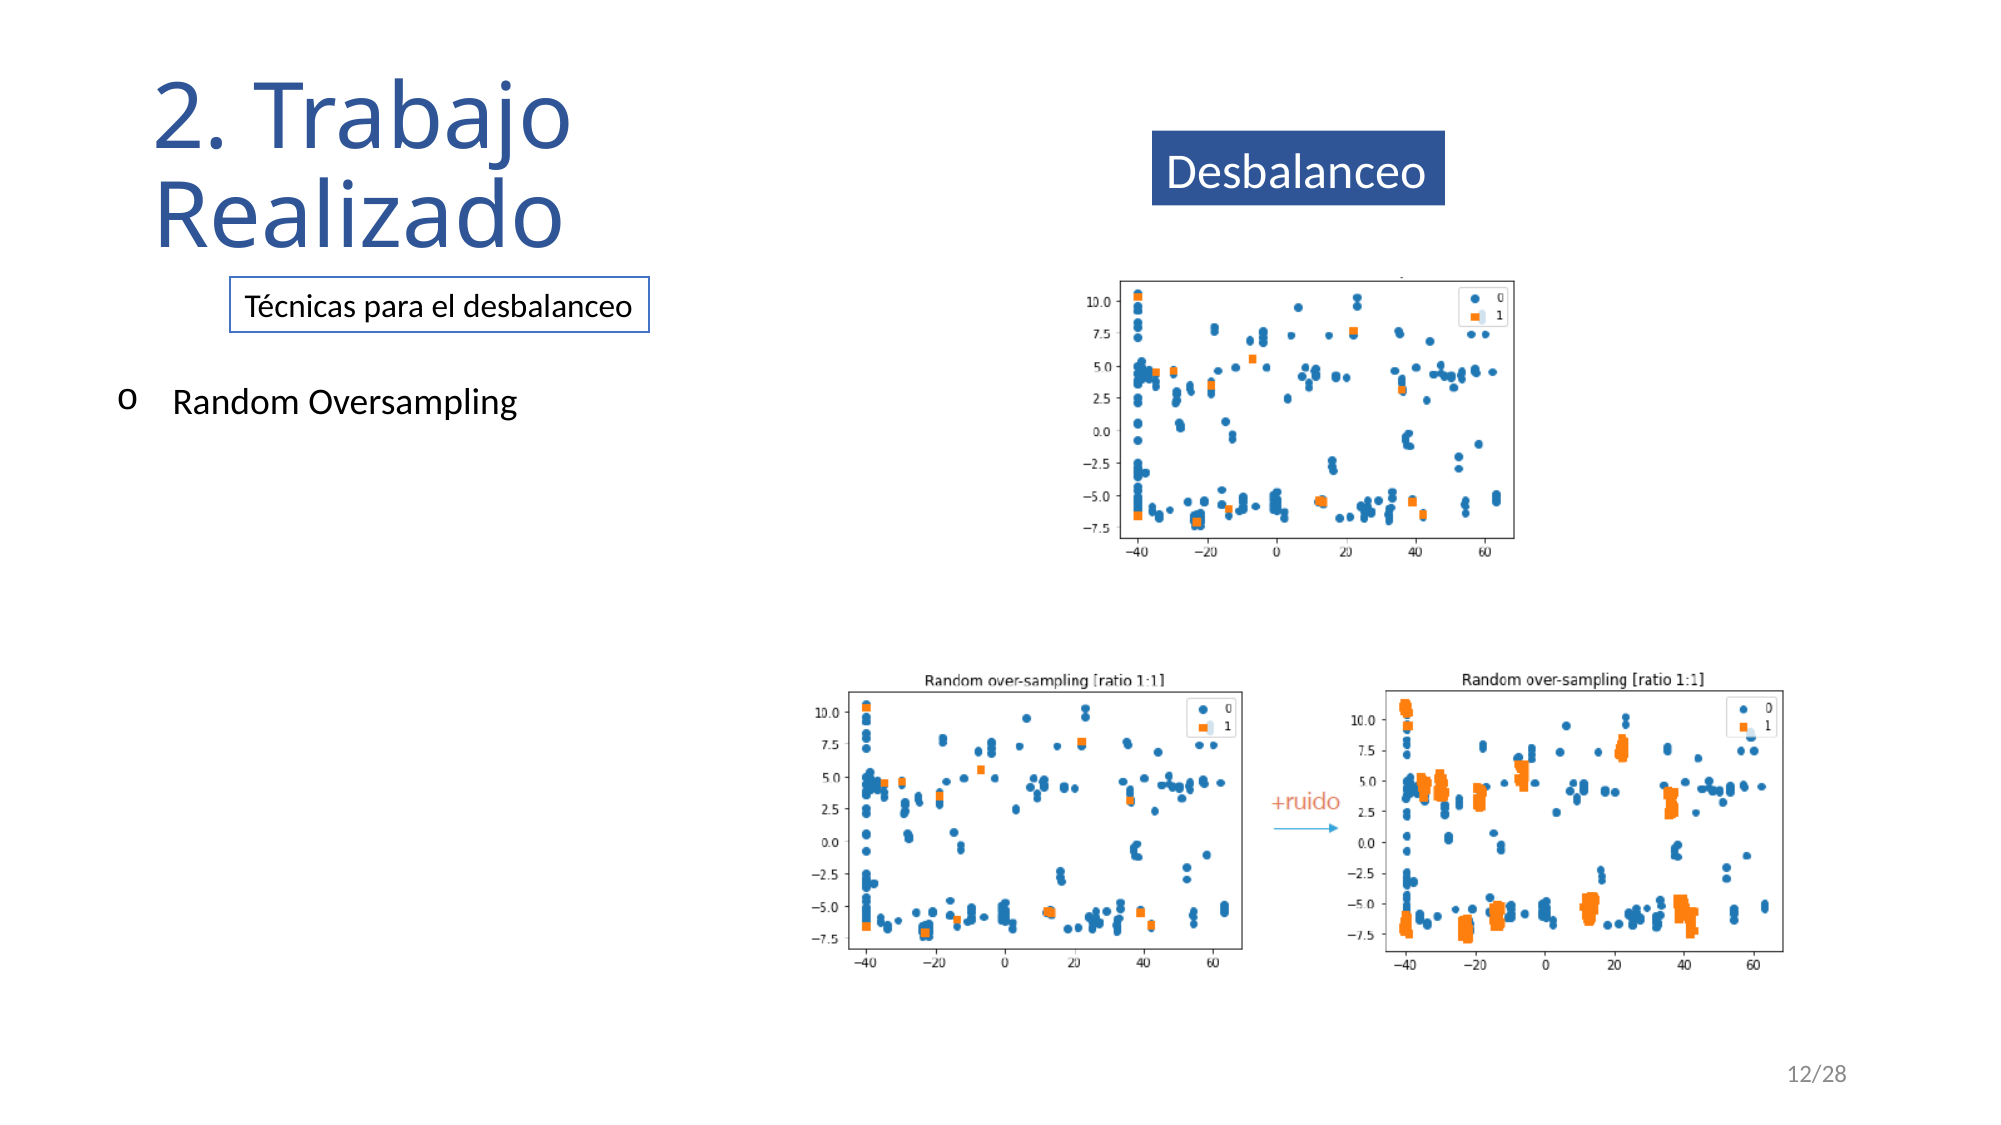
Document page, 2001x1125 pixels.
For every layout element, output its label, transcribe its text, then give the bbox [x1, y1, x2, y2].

text_box 2. Trabajo Realizado [137, 59, 911, 278]
slide_number 12/28 [1412, 1042, 1863, 1103]
picture [802, 659, 1795, 995]
text_box Random Oversampling [101, 369, 779, 475]
text_box Técnicas para el desbalanceo [229, 276, 650, 333]
picture [1076, 277, 1521, 568]
text_box Desbalanceo [1152, 130, 1445, 206]
